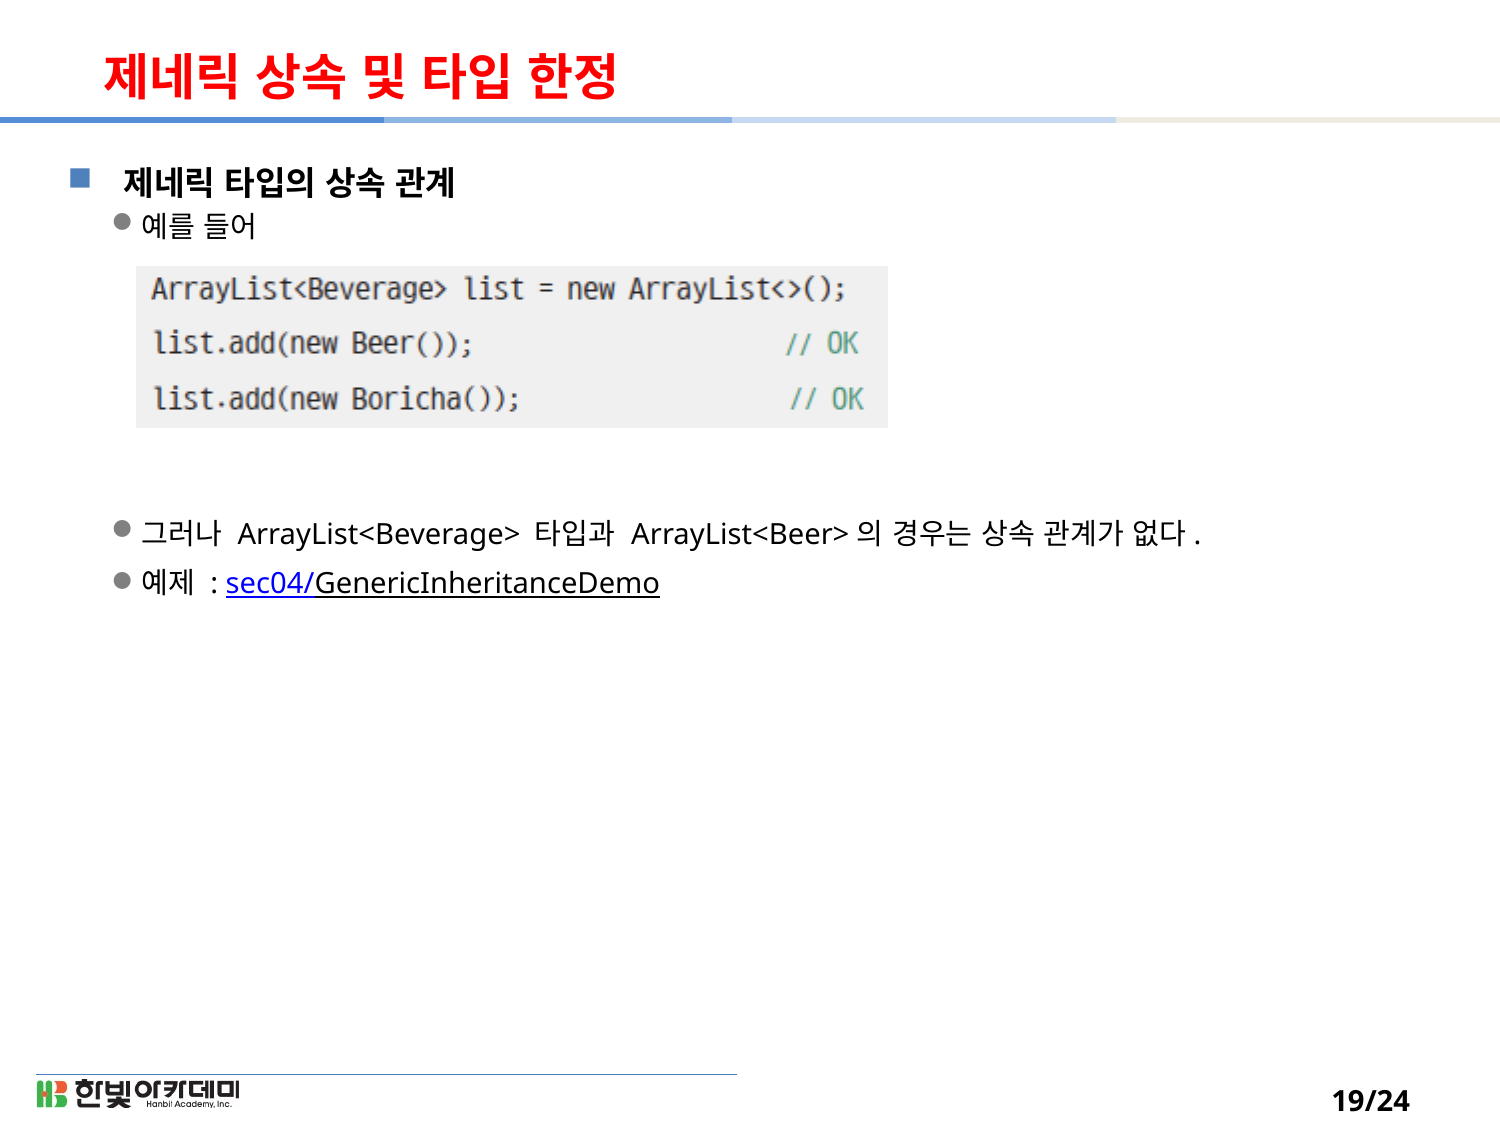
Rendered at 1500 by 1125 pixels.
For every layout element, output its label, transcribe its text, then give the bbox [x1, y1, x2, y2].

picture [135, 266, 888, 429]
title 제네릭 상속 및 타입 한정 [88, 30, 1330, 121]
picture [36, 1079, 239, 1108]
list 제네릭 타입의 상속 관계 예를 들어 그러나 ArrayList<Beverage> 타입과 ArrayList<Beer>의 경우는 상속 관계가 없다. 예제 : sec04/GenericInheritanceDemo [52, 134, 1436, 1083]
